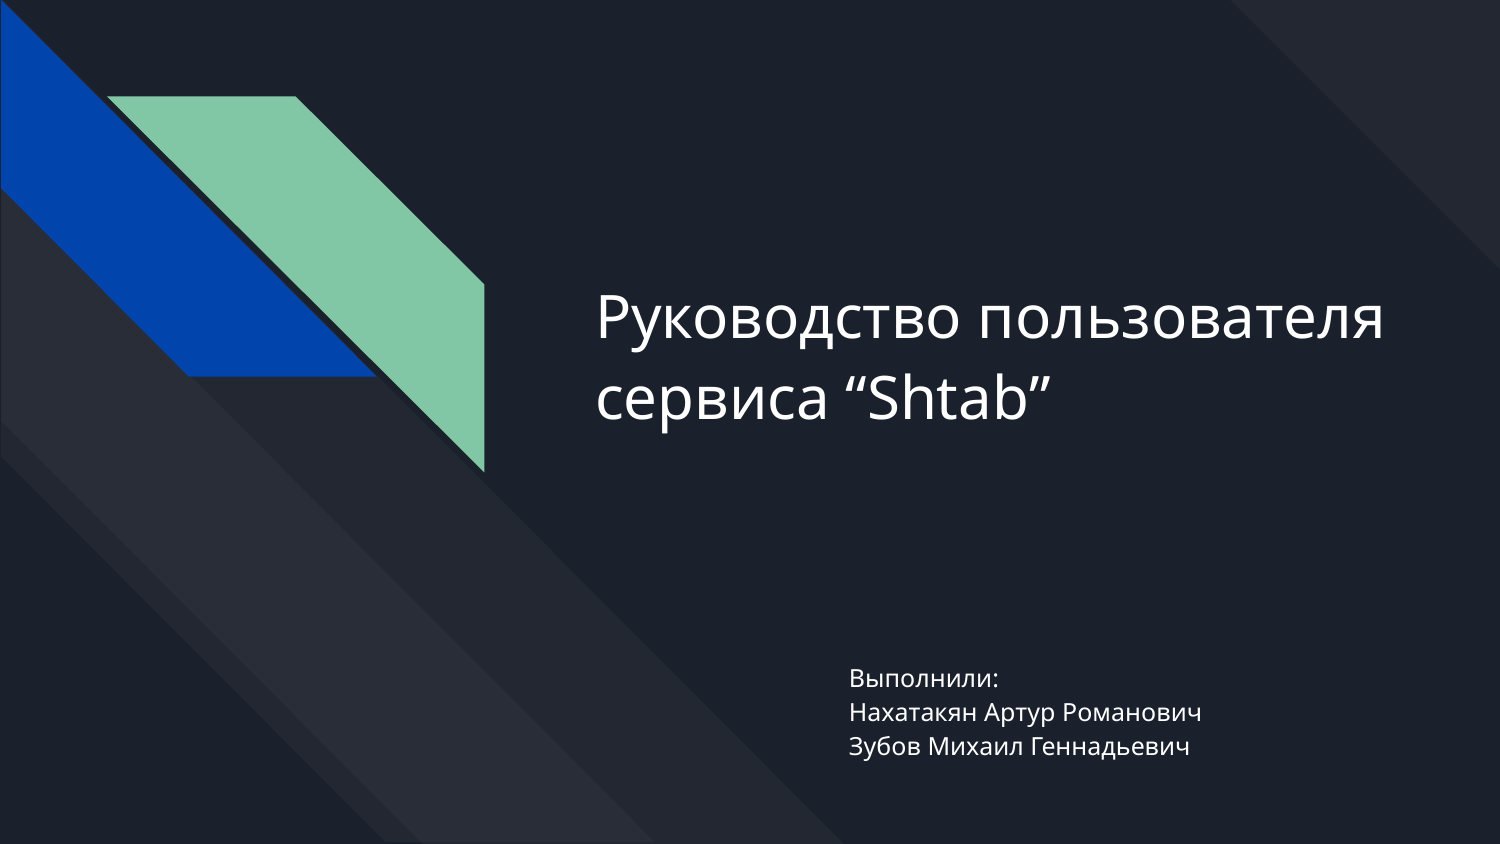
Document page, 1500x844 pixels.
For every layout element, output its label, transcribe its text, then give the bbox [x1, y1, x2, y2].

title Руководство пользователя сервиса “Shtab” [580, 258, 1404, 536]
subtitle Выполнили: Нахатакян Артур Романович Зубов Михаил Геннадьевич [833, 645, 1447, 778]
